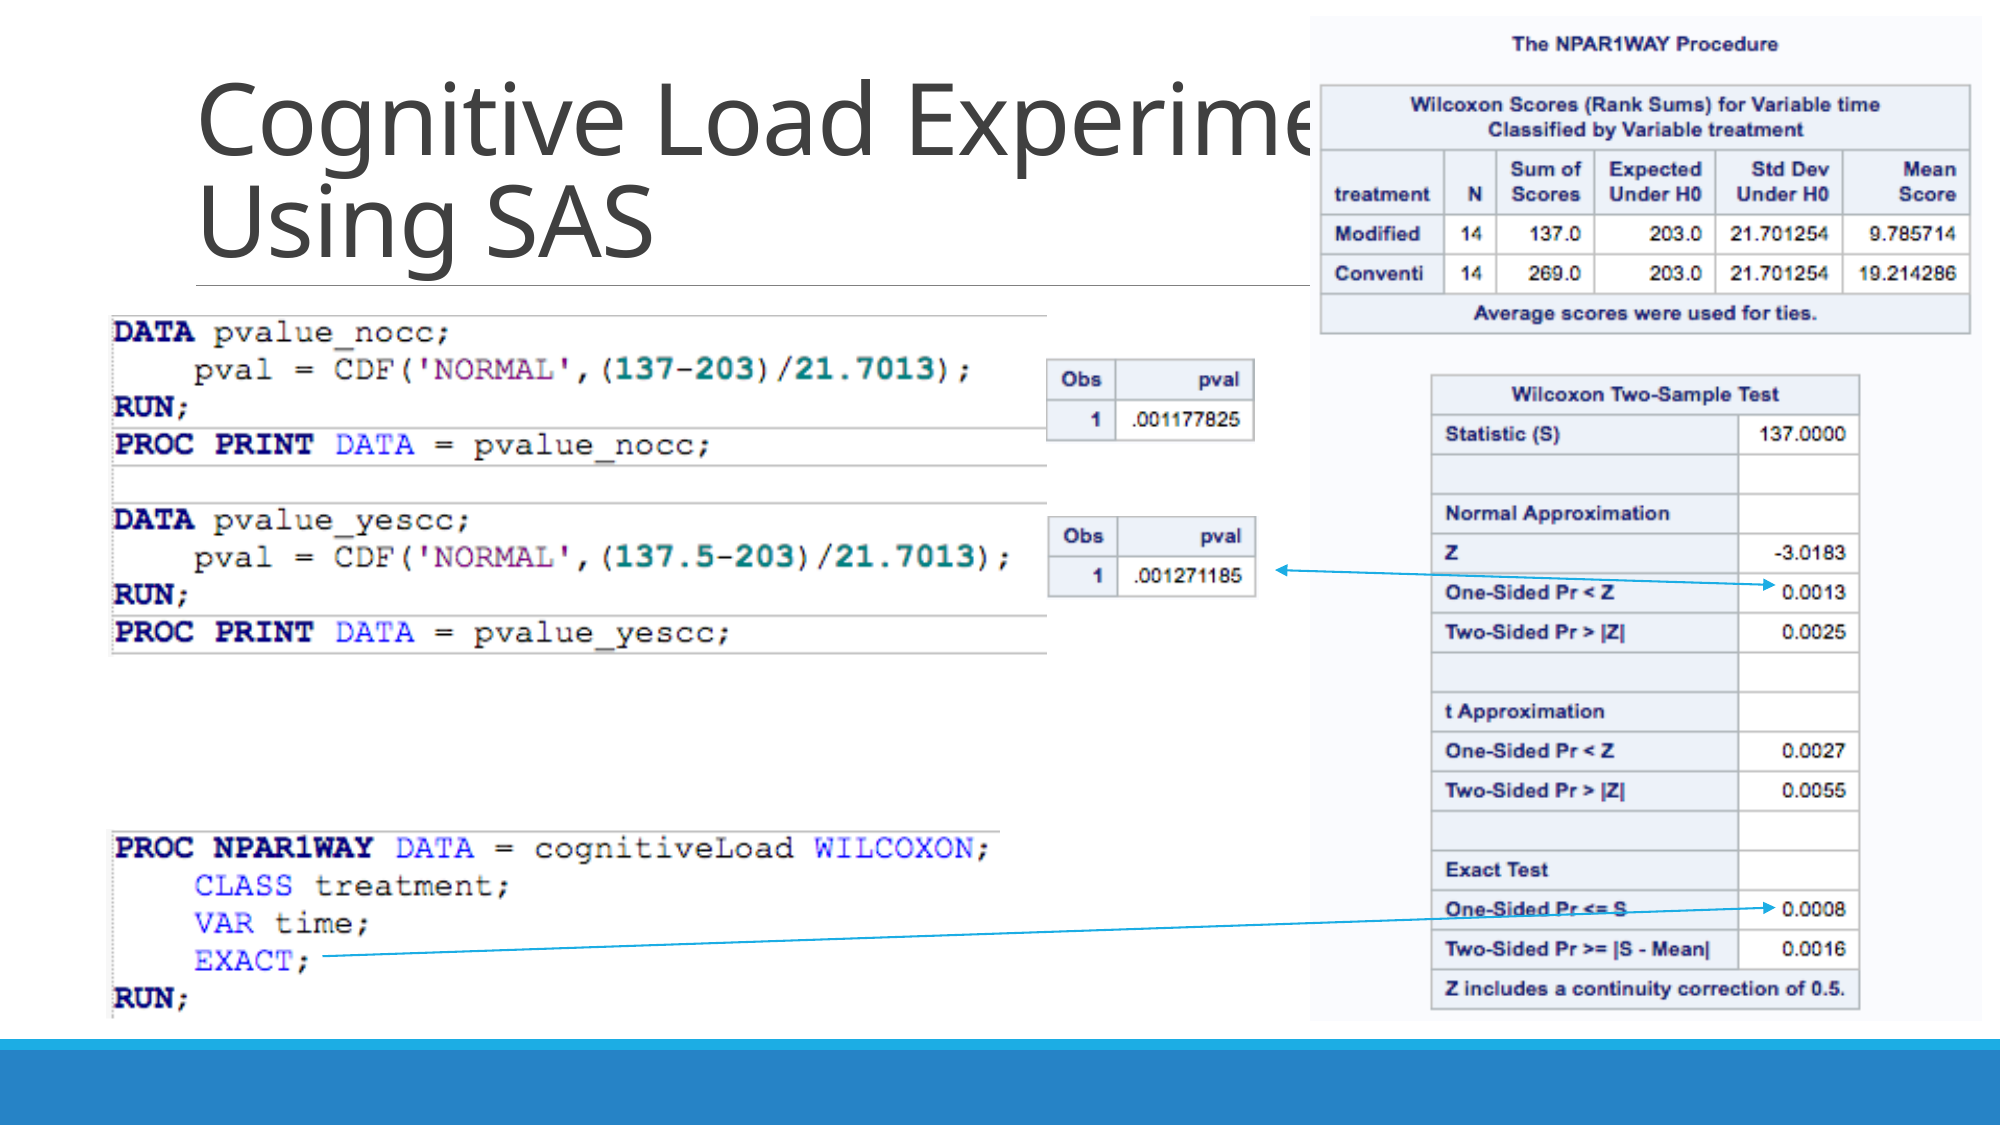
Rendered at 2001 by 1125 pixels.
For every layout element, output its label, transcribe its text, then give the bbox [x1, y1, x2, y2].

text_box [321, 906, 1777, 957]
picture [105, 828, 1001, 1022]
picture [1310, 16, 1983, 1022]
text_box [1274, 569, 1777, 586]
title Cognitive Load Experiment: Using SAS [180, 47, 1307, 285]
picture [108, 314, 1260, 658]
